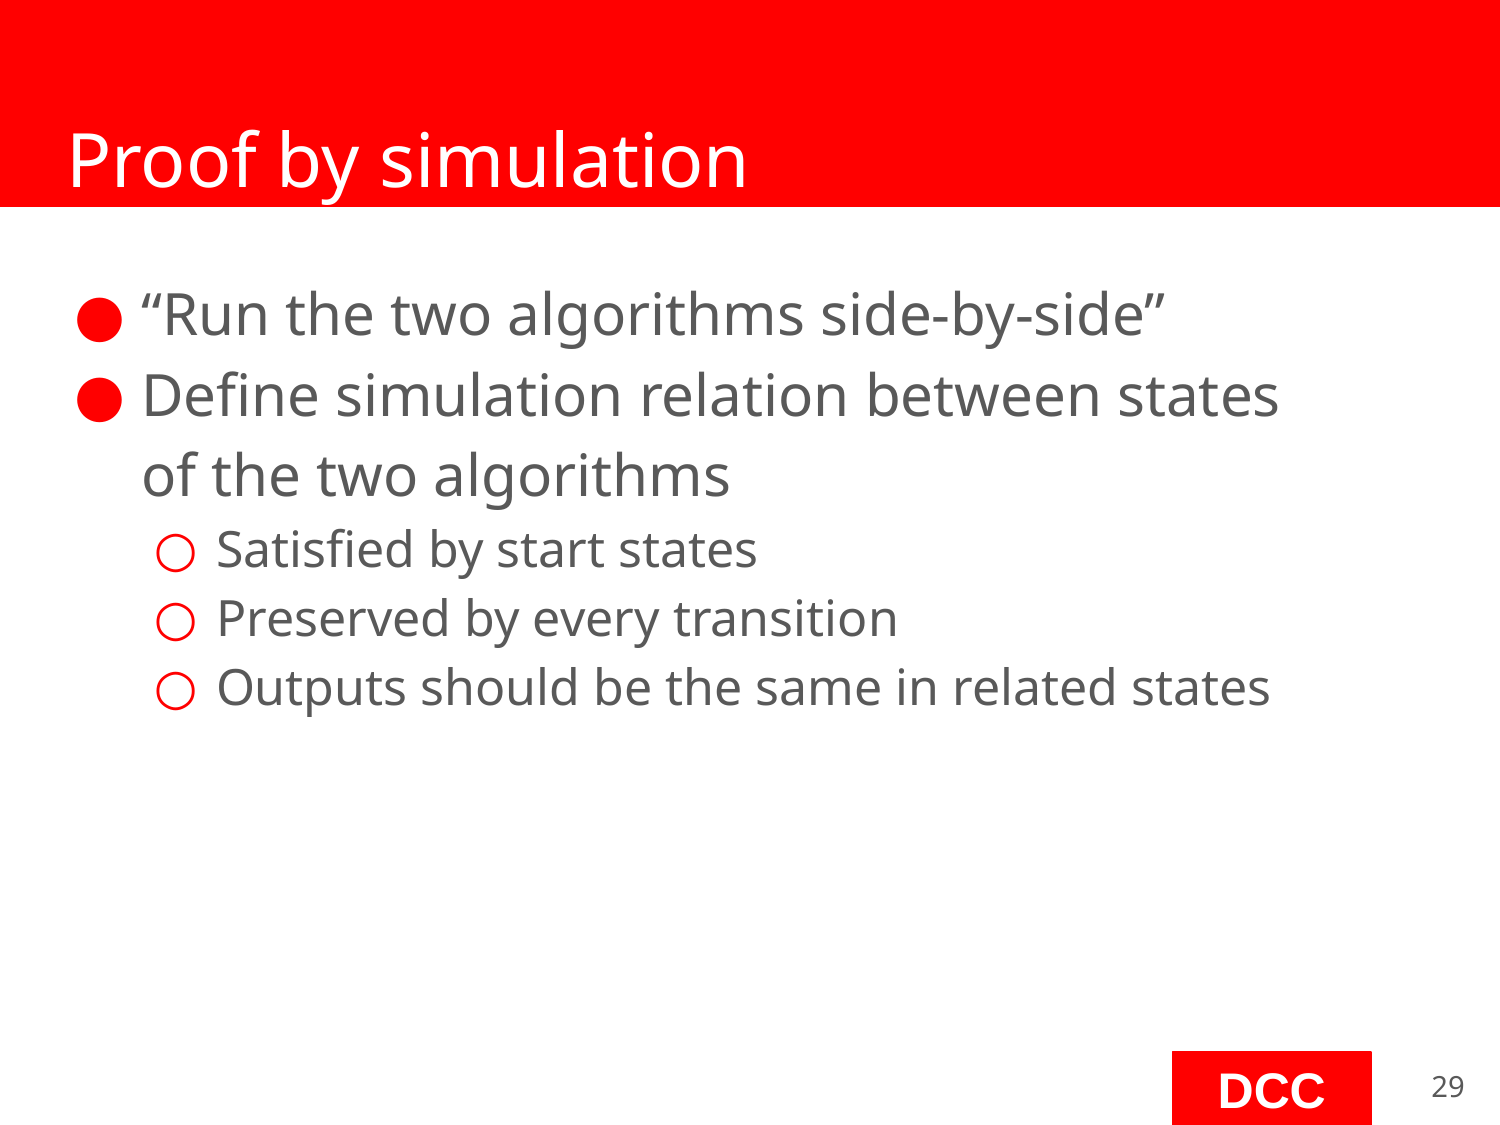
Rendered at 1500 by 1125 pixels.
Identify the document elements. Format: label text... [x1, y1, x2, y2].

list “Run the two algorithms side-by-side” Define simulation relation between states of the two algorithms Satisfied by start states Preserved by every transition Outputs should be the same in related states [51, 252, 1449, 1000]
slide_number ‹#› [1389, 1044, 1480, 1125]
title Proof by simulation [51, 97, 1449, 223]
